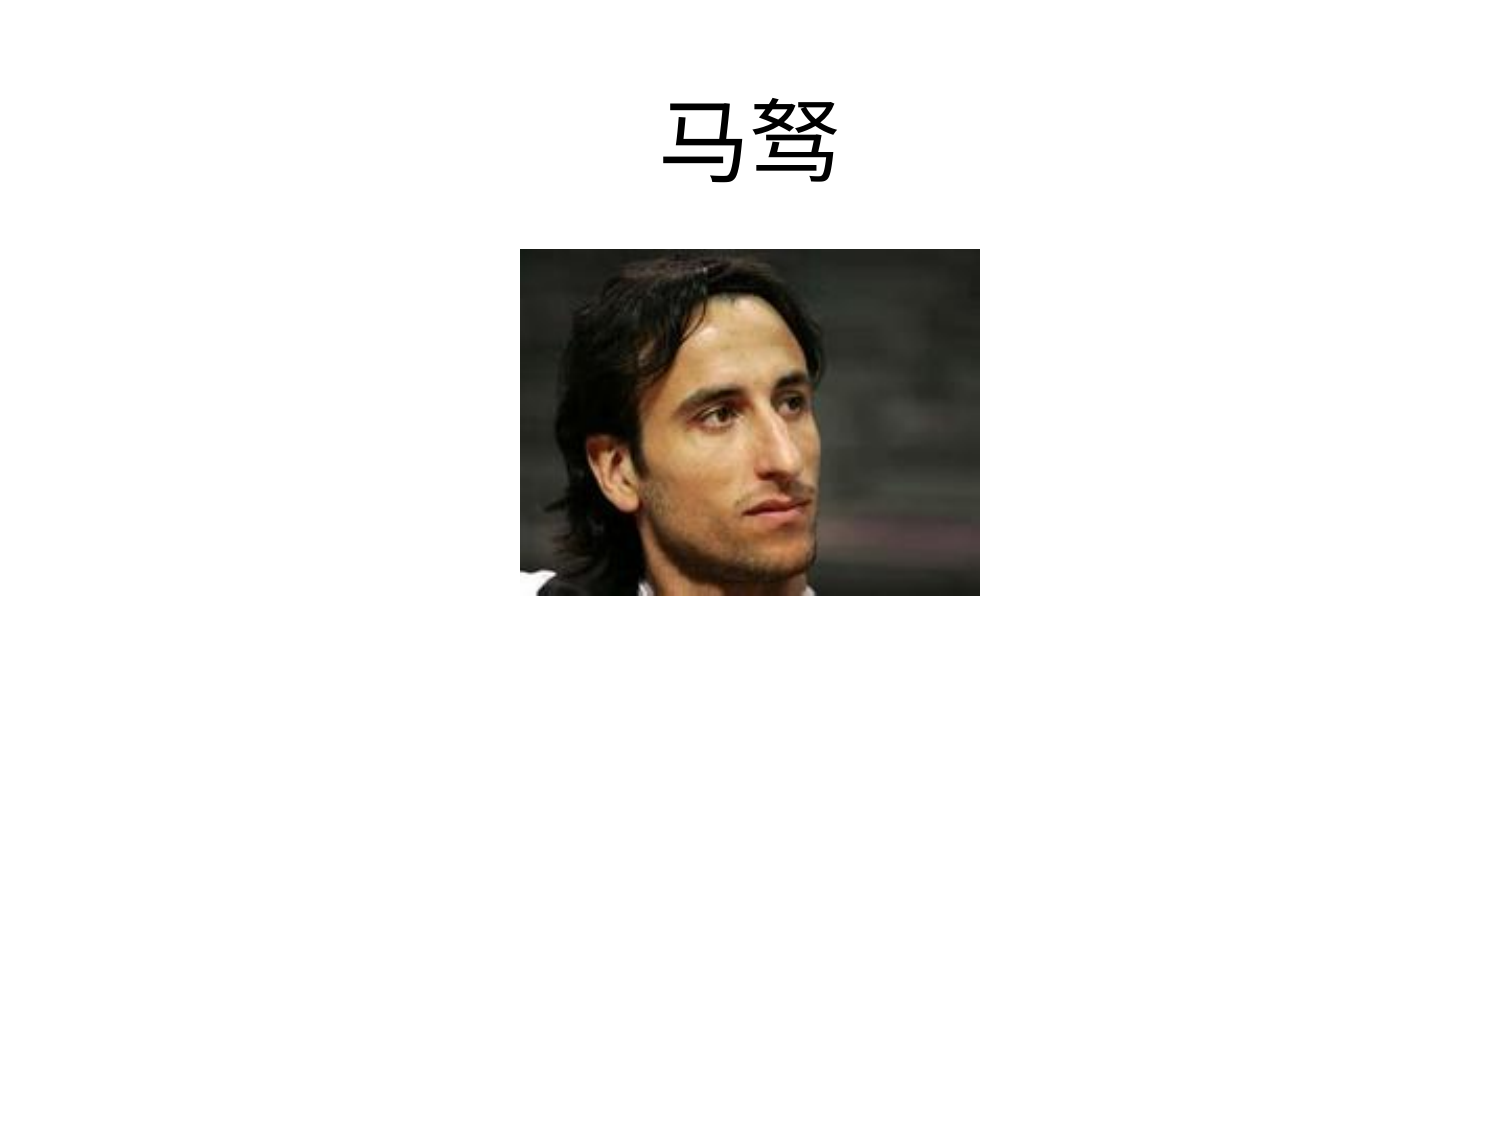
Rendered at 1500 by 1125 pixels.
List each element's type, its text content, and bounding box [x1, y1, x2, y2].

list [520, 249, 980, 596]
title 马驽 [75, 45, 1425, 233]
